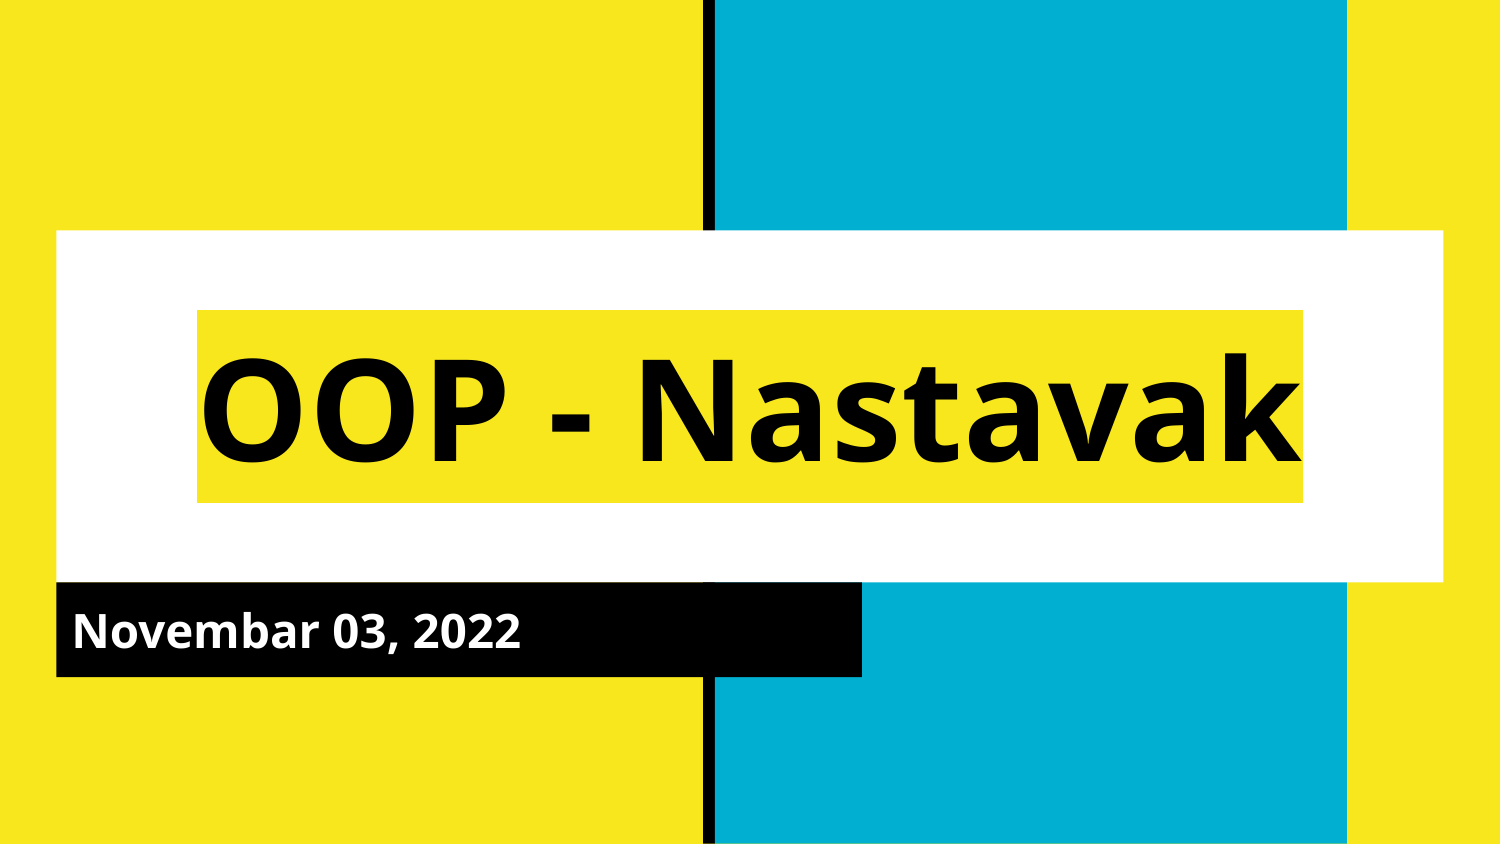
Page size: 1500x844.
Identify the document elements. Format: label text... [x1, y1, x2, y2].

subtitle Novembar 03, 2022 [56, 582, 862, 678]
title OOP - Nastavak [56, 230, 1444, 583]
